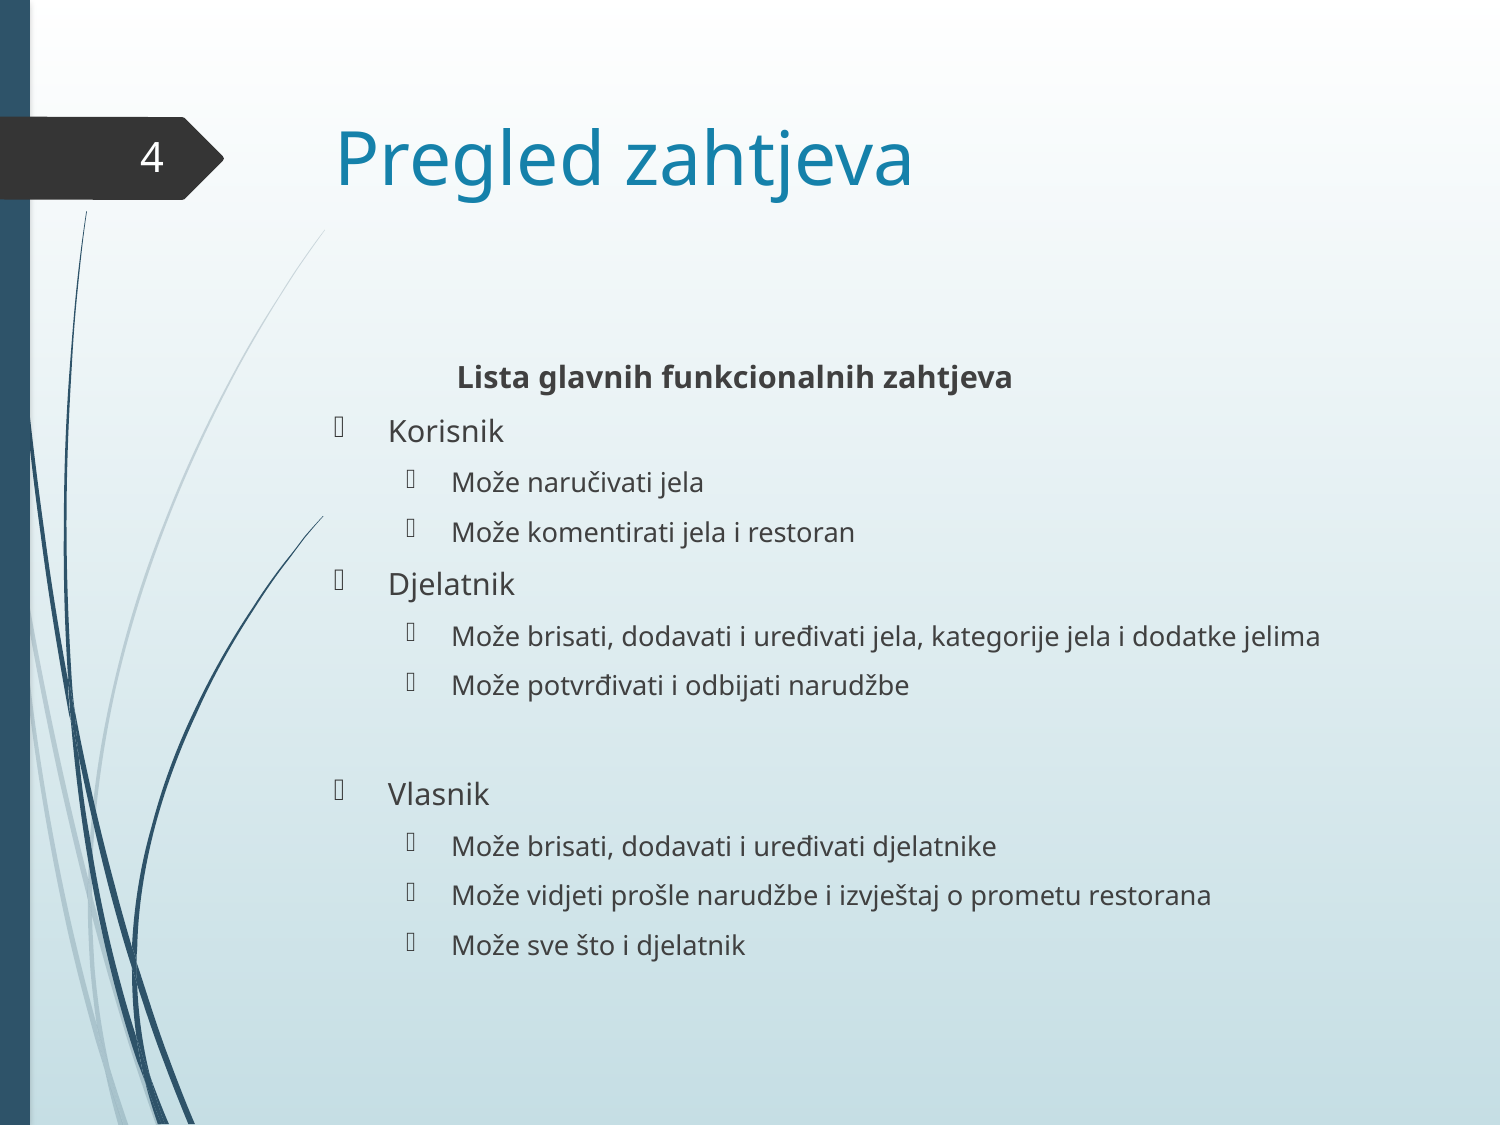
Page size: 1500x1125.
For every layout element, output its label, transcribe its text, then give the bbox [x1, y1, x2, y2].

title Pregled zahtjeva [319, 102, 1400, 313]
slide_number 4 [83, 129, 180, 190]
list Lista glavnih funkcionalnih zahtjeva Korisnik Može naručivati jela Može komentirati jela i restoran Djelatnik Može brisati, dodavati i uređivati jela, kategorije jela i dodatke jelima Može potvrđivati i odbijati narudžbe Vlasnik Može brisati, dodavati i uređivati djelatnike Može vidjeti prošle narudžbe i izvještaj o prometu restorana Može sve što i djelatnik [318, 350, 1400, 970]
